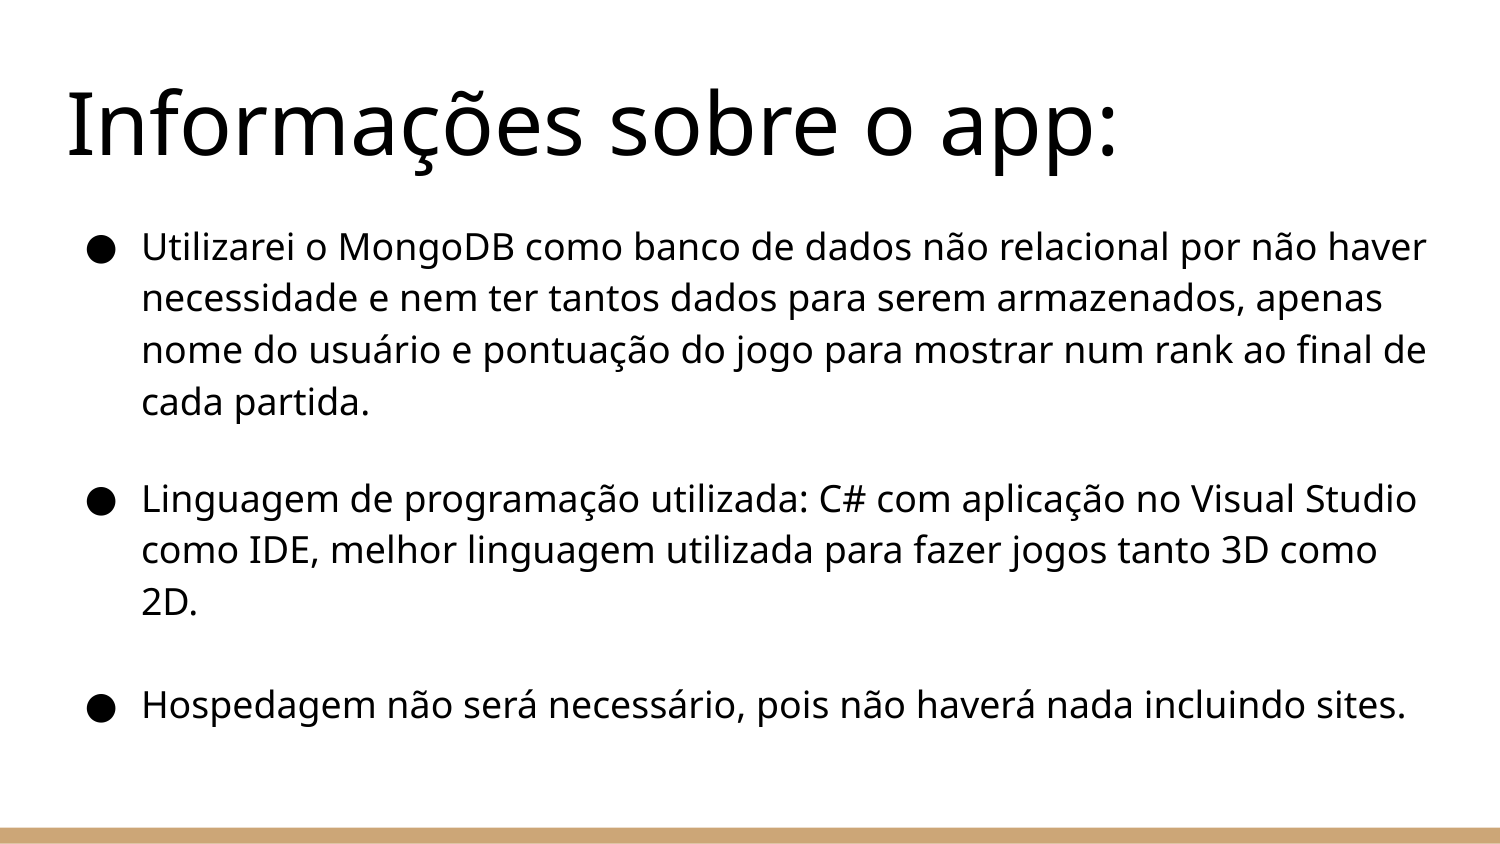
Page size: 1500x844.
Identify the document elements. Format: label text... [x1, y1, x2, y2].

list Utilizarei o MongoDB como banco de dados não relacional por não haver necessidade e nem ter tantos dados para serem armazenados, apenas nome do usuário e pontuação do jogo para mostrar num rank ao final de cada partida. Linguagem de programação utilizada: C# com aplicação no Visual Studio como IDE, melhor linguagem utilizada para fazer jogos tanto 3D como 2D. Hospedagem não será necessário, pois não haverá nada incluindo sites. [51, 200, 1449, 752]
title Informações sobre o app: [51, 51, 1449, 189]
